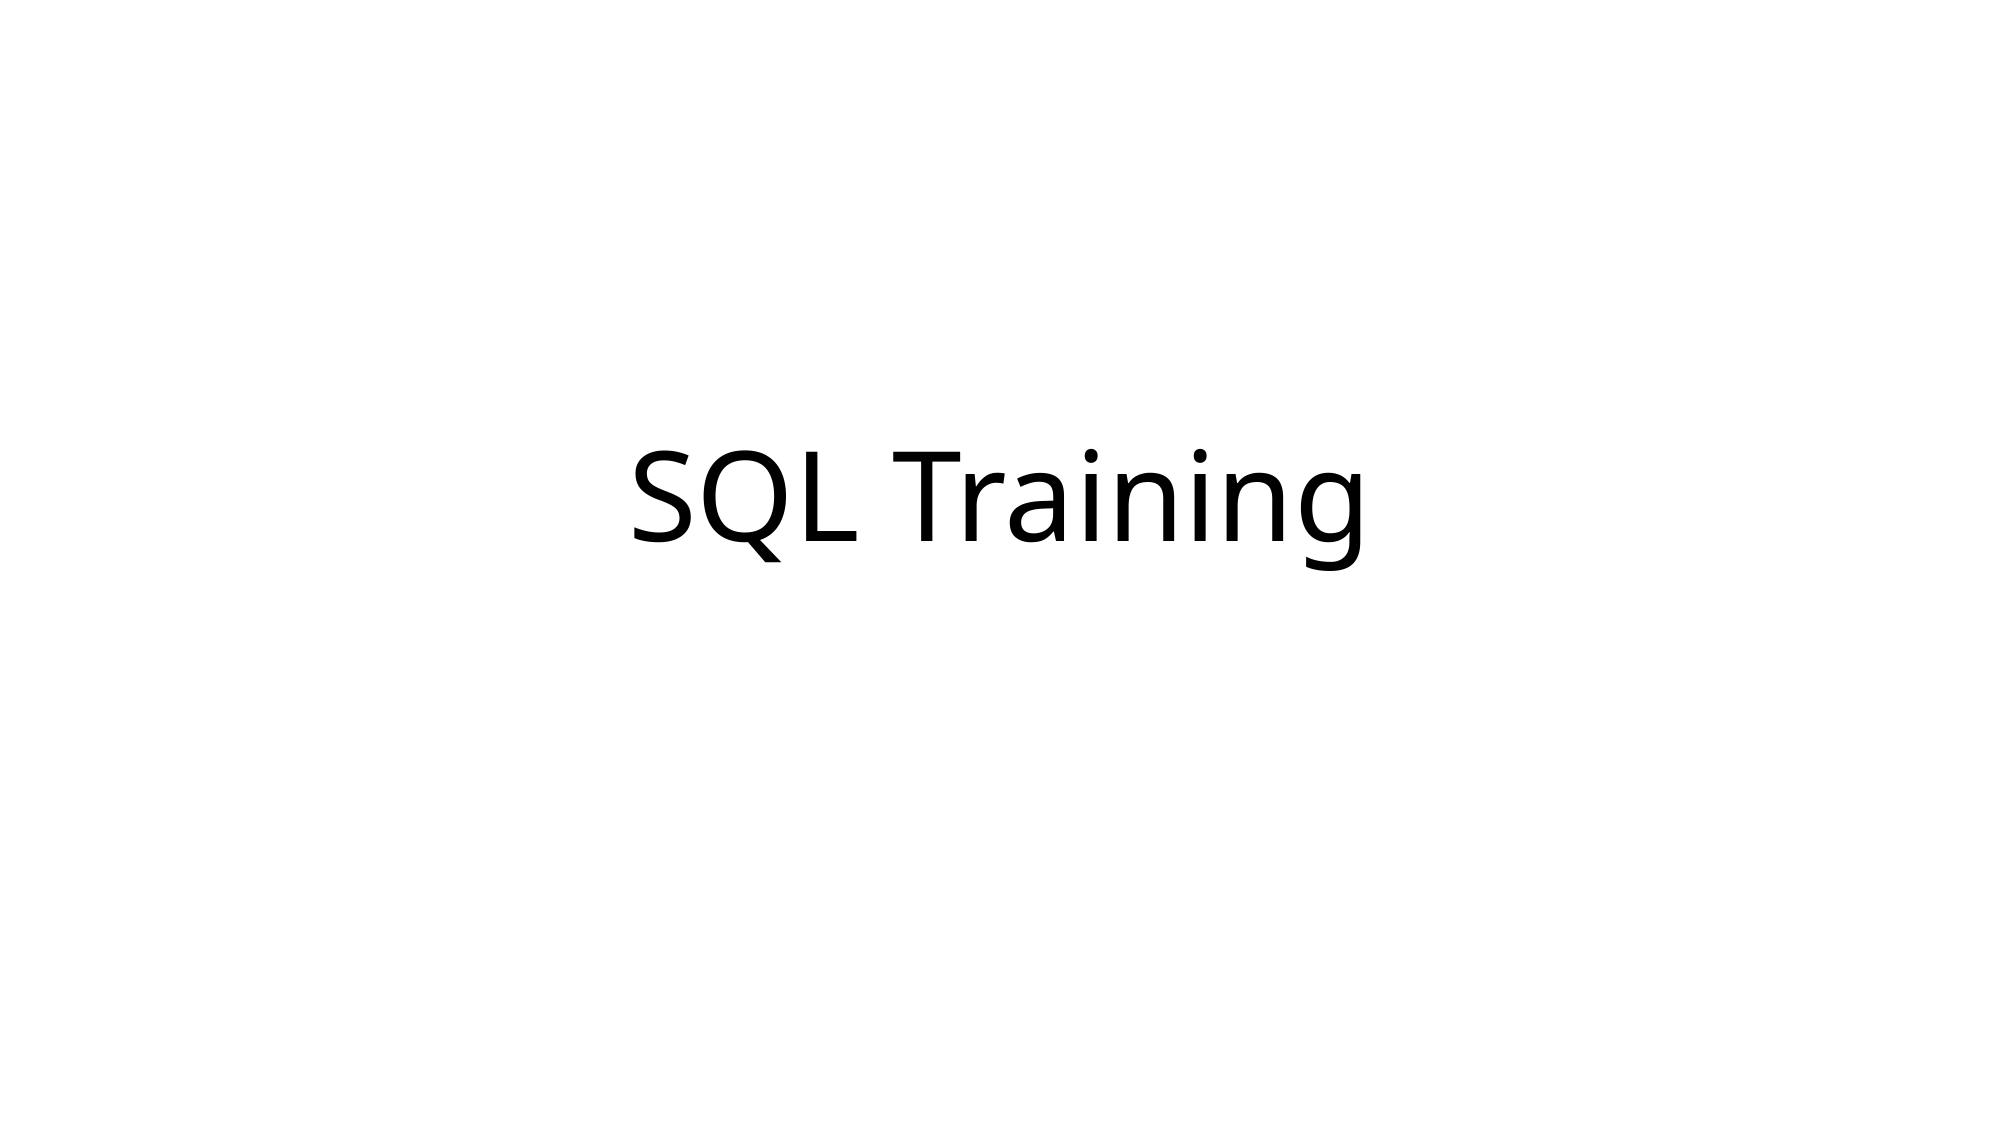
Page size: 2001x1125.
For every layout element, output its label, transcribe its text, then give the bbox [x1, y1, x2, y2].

title SQL Training [249, 184, 1750, 576]
